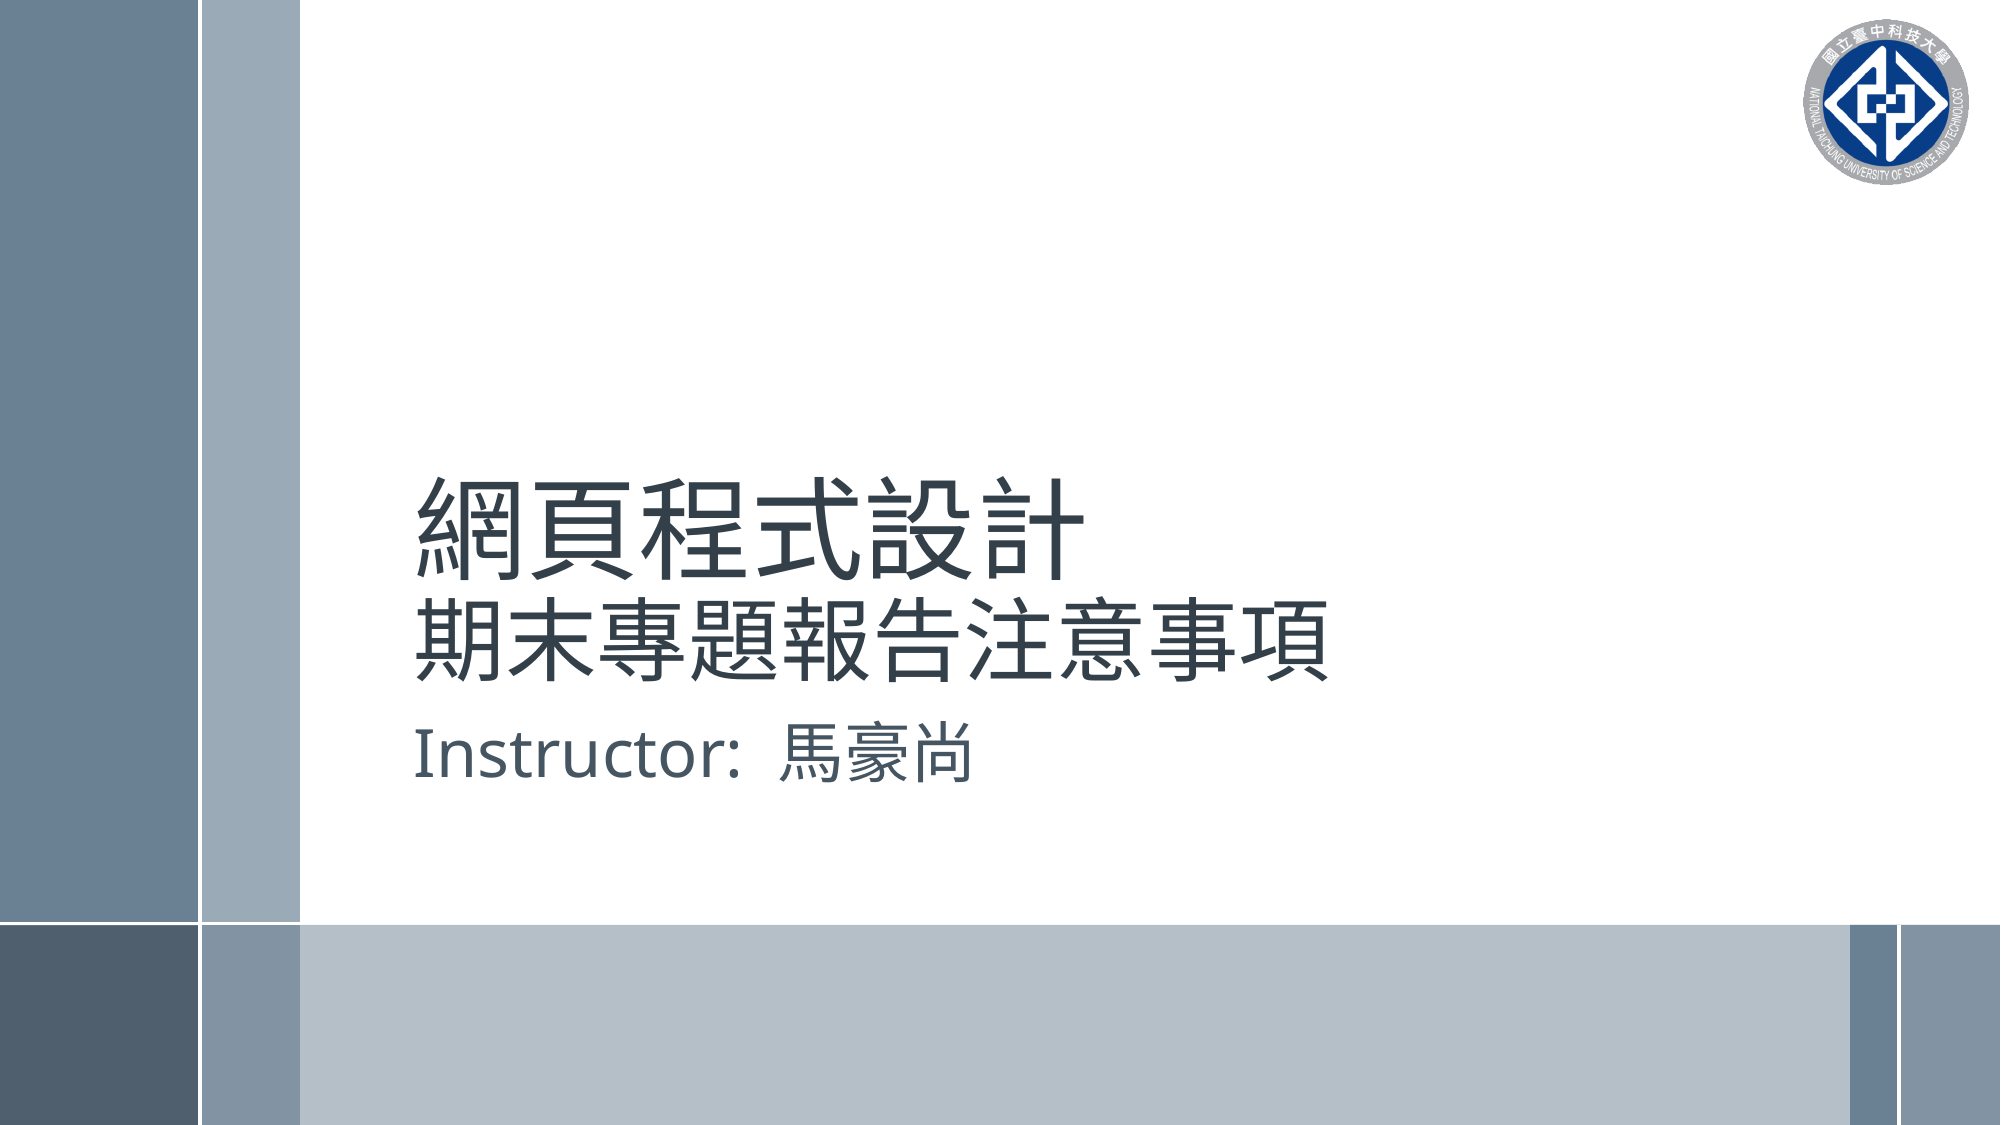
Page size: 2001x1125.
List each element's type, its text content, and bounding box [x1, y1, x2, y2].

title 網頁程式設計 期末專題報告注意事項 [398, 262, 1788, 703]
subtitle Instructor: 馬豪尚 [398, 712, 1632, 896]
picture [1803, 19, 1969, 185]
